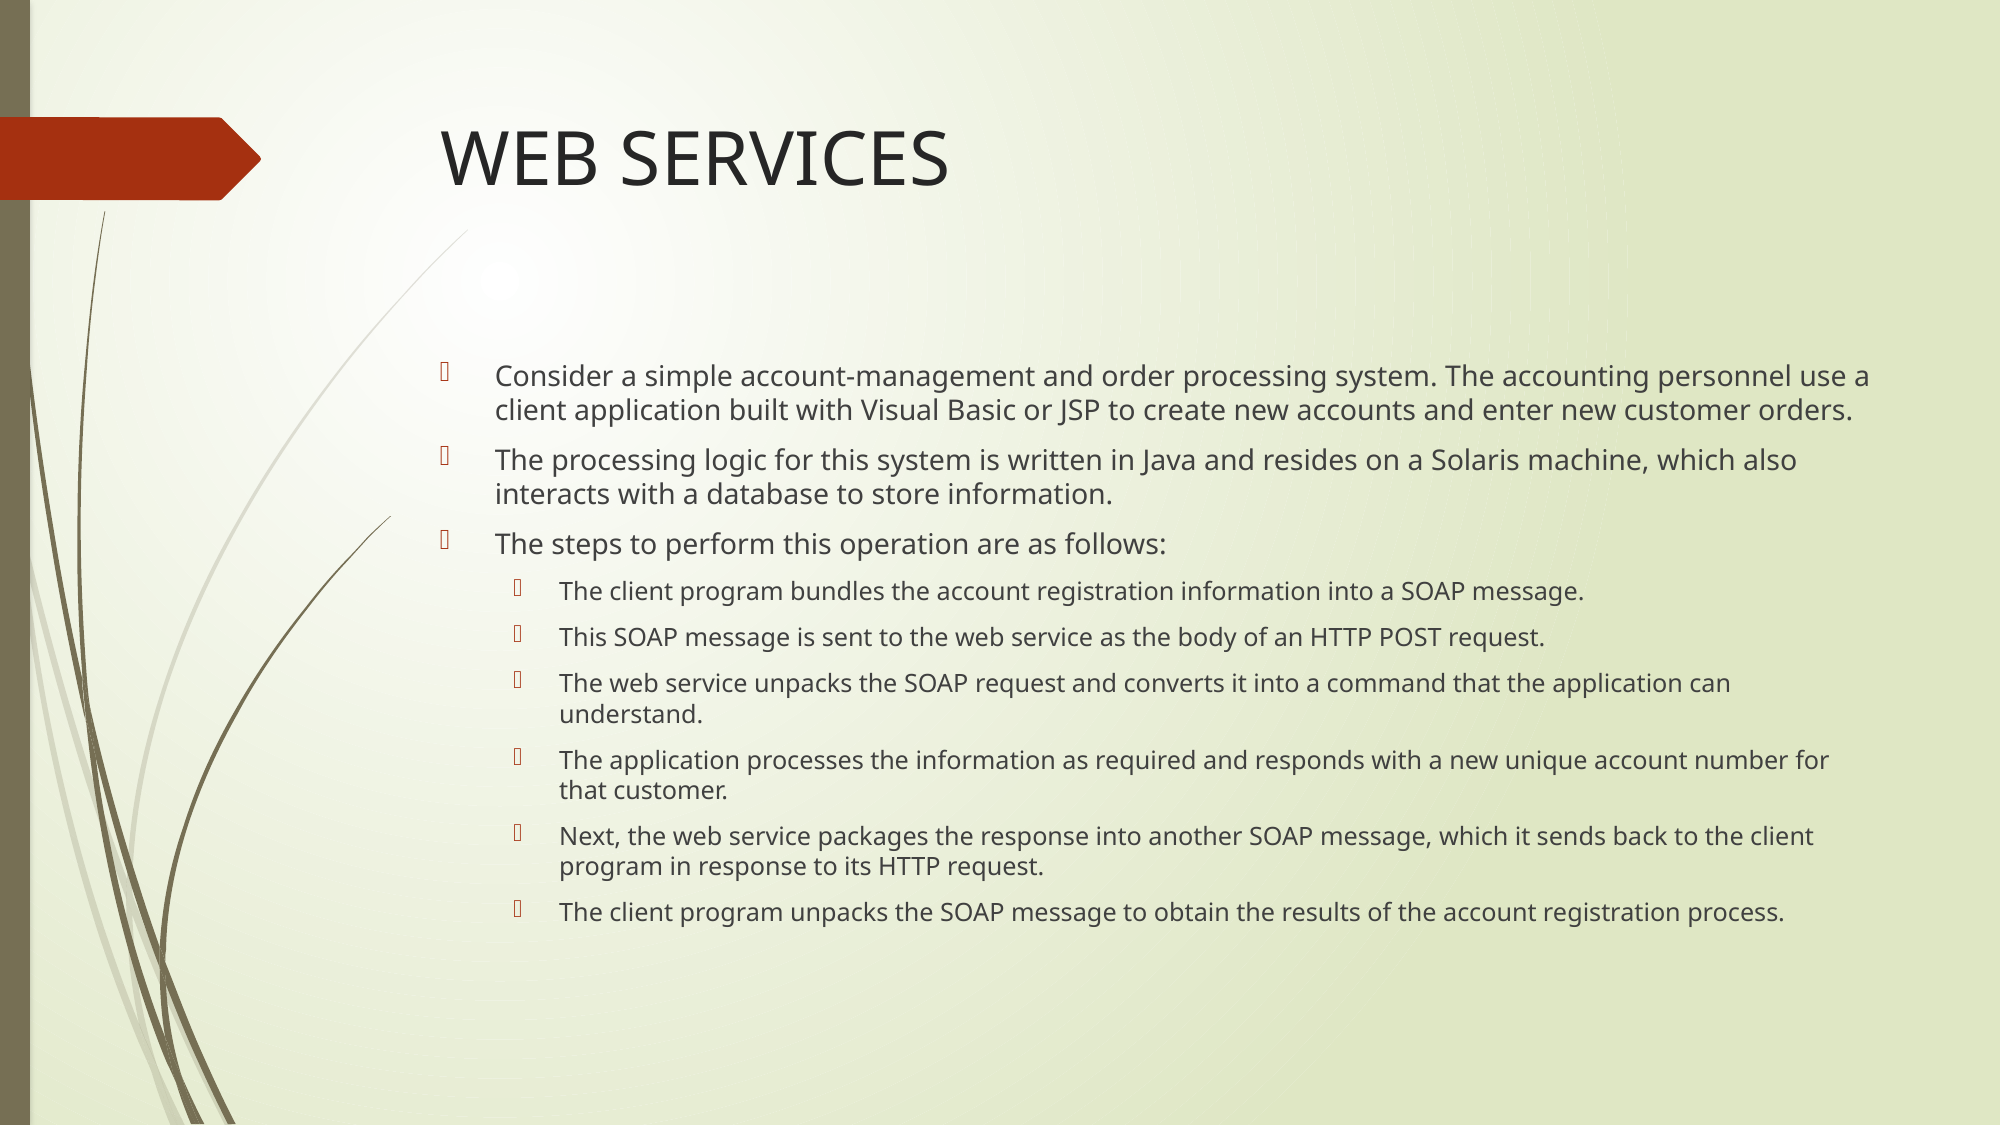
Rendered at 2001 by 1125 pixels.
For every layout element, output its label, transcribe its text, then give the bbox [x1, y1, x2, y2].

title WEB SERVICES [425, 102, 1888, 313]
list Consider a simple account-management and order processing system. The accounting personnel use a client application built with Visual Basic or JSP to create new accounts and enter new customer orders. The processing logic for this system is written in Java and resides on a Solaris machine, which also interacts with a database to store information. The steps to perform this operation are as follows: The client program bundles the account registration information into a SOAP message. This SOAP message is sent to the web service as the body of an HTTP POST request. The web service unpacks the SOAP request and converts it into a command that the application can understand. The application processes the information as required and responds with a new unique account number for that customer. Next, the web service packages the response into another SOAP message, which it sends back to the client program in response to its HTTP request. The client program unpacks the SOAP message to obtain the results of the account registration process. [424, 350, 1888, 970]
